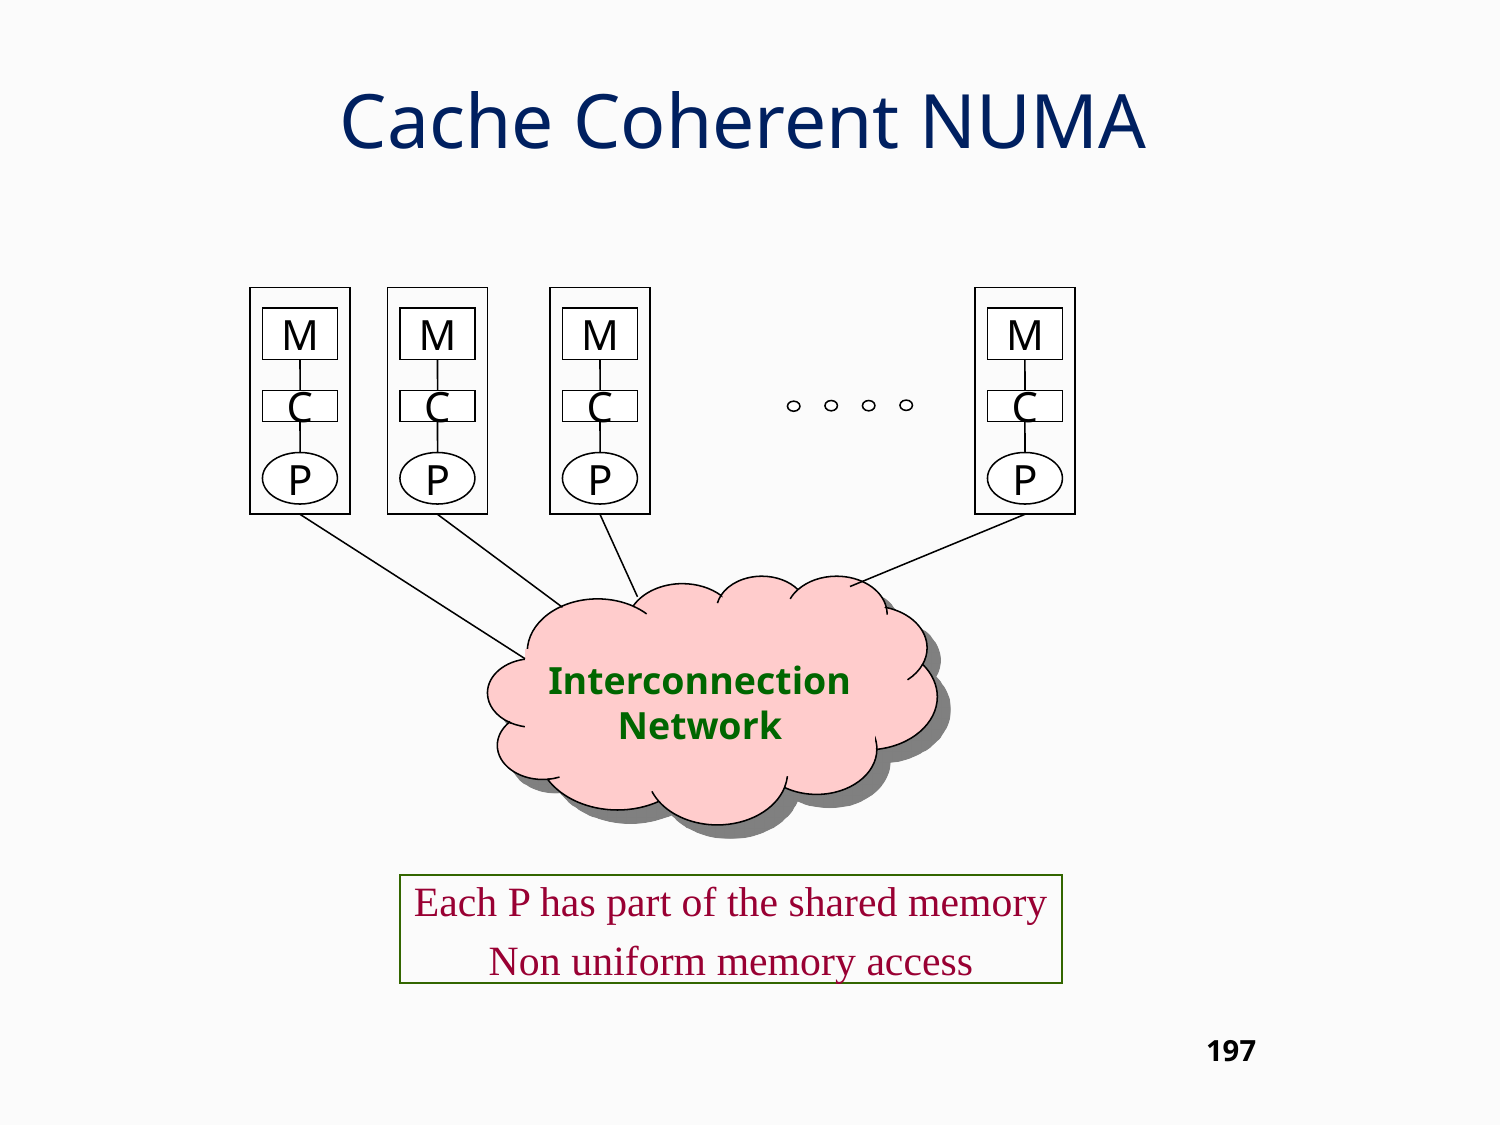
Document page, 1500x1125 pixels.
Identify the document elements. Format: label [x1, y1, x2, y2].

text_box [249, 287, 1076, 826]
slide_number [1074, 1025, 1388, 1100]
title [225, 75, 1263, 163]
text_box [399, 875, 1063, 984]
